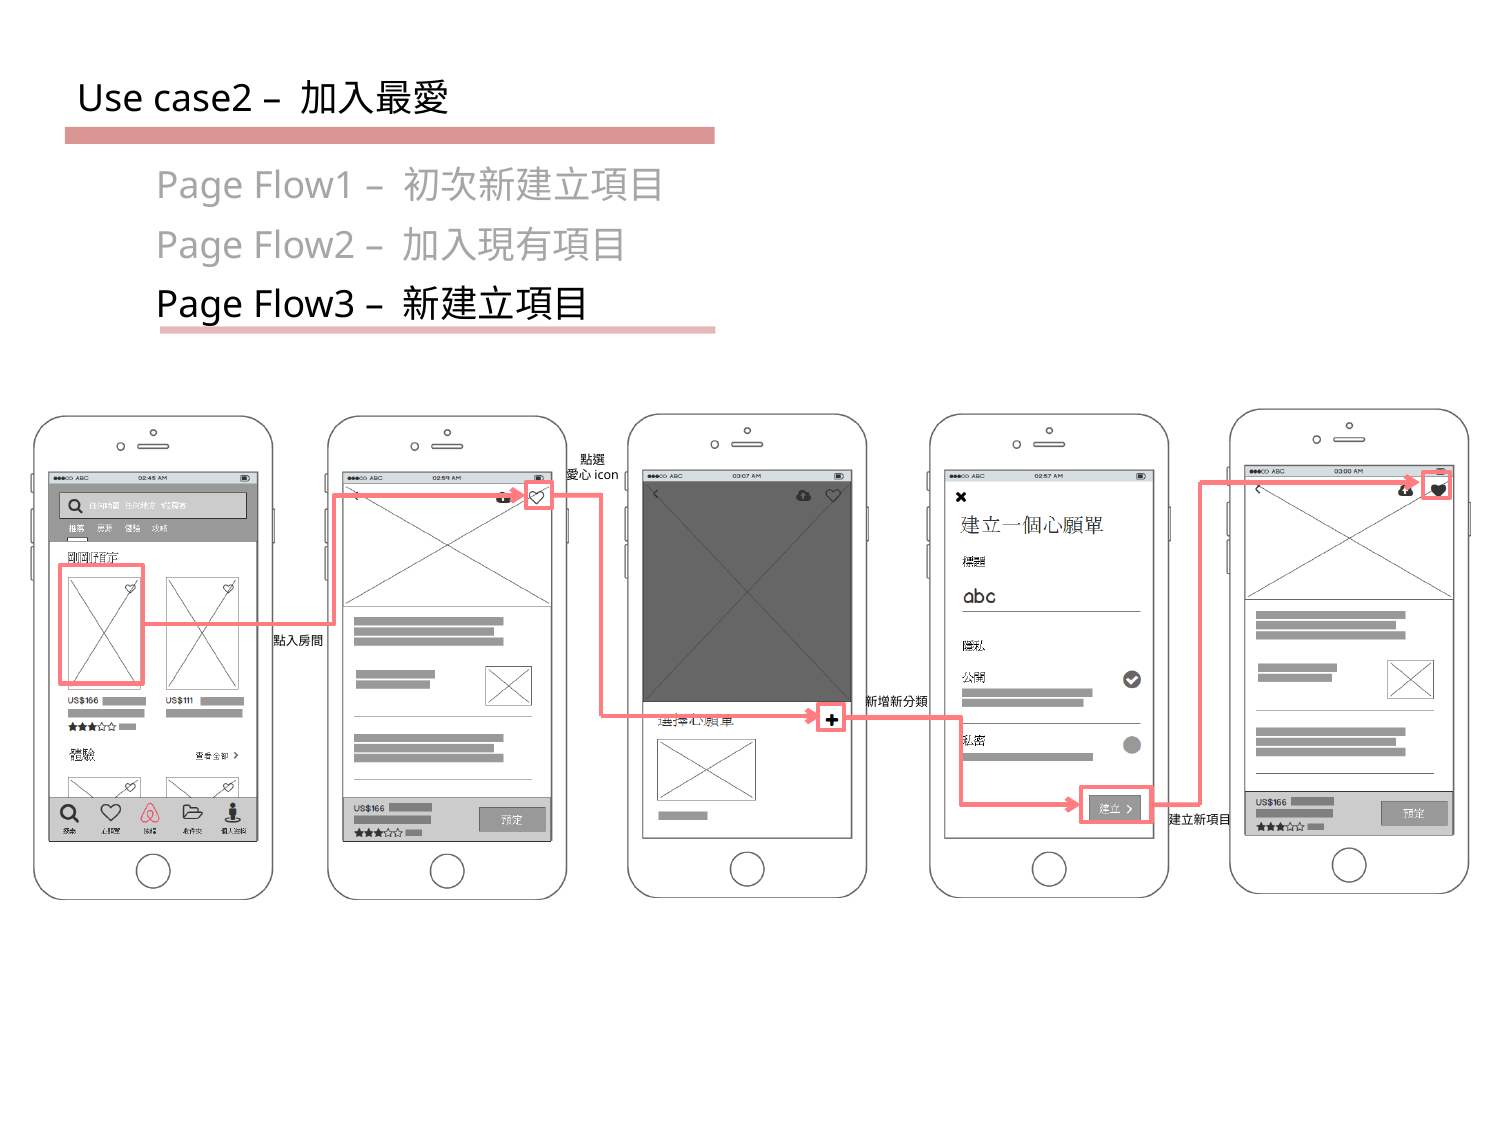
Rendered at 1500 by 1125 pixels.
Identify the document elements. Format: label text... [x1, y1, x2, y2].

text_box 新增新分類 [874, 685, 921, 715]
text_box Page Flow3 – 新建立項目 [140, 273, 605, 333]
picture [624, 413, 870, 899]
text_box [158, 324, 717, 336]
text_box 點選 愛心icon [574, 442, 619, 491]
picture [323, 415, 569, 900]
text_box Use case2 – 加入最愛 [62, 66, 466, 127]
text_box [142, 495, 526, 625]
picture [1226, 408, 1471, 894]
text_box Page Flow2 – 加入現有項目 [140, 214, 643, 274]
text_box 點入房間 [280, 633, 318, 658]
text_box 建立新項目 [1175, 803, 1221, 836]
text_box [63, 125, 717, 146]
picture [29, 415, 275, 900]
text_box Page Flow1 – 初次新建立項目 [141, 153, 681, 213]
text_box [843, 717, 1081, 805]
picture [926, 413, 1171, 899]
